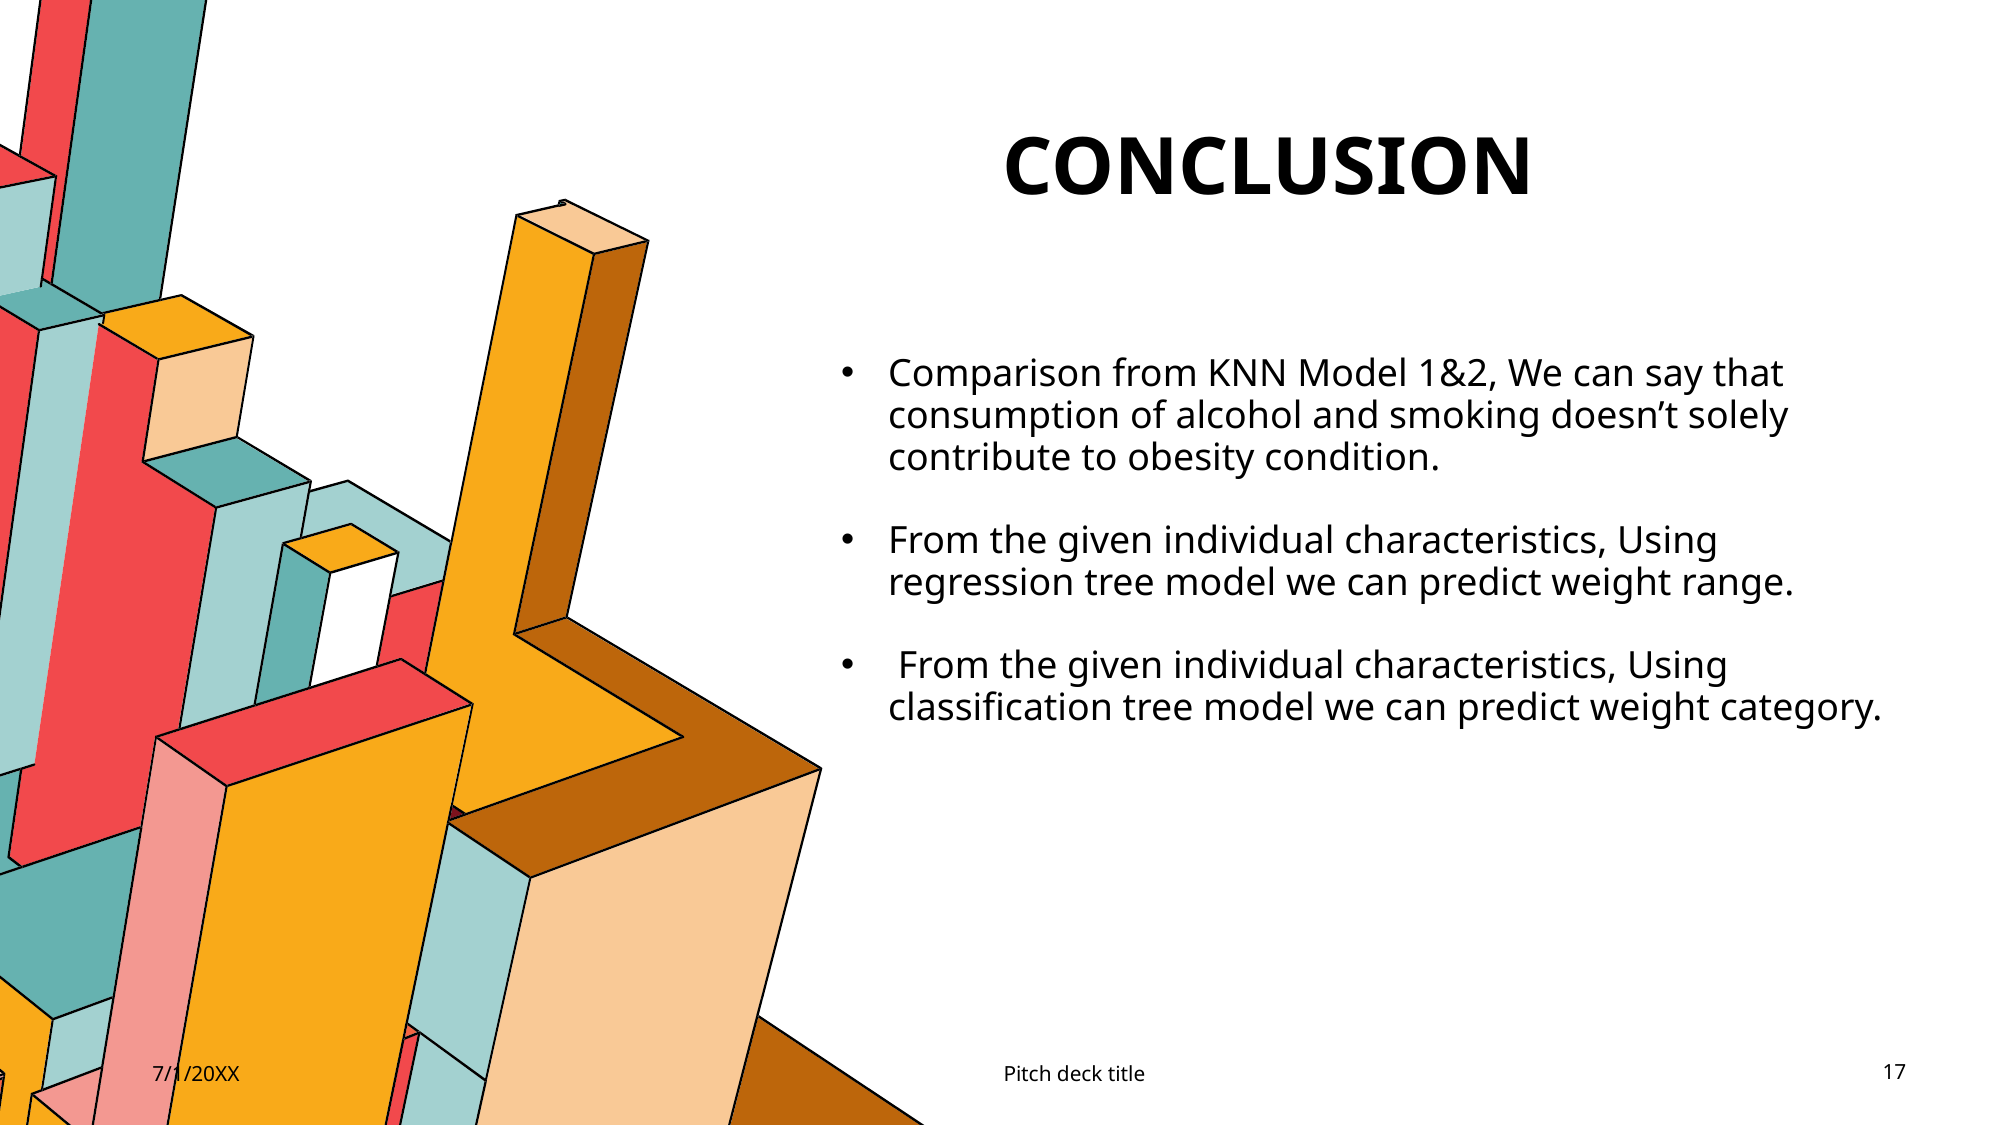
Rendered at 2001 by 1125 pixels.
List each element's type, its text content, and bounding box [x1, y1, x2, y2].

footer Pitch deck title [988, 1042, 1484, 1103]
title Conclusion [987, 59, 1917, 278]
list Comparison from KNN Model 1&2, We can say that consumption of alcohol and smoking doesn’t solely contribute to obesity condition. From the given individual characteristics, Using regression tree model we can predict weight range. From the given individual characteristics, Using classification tree model we can predict weight category. [826, 345, 1917, 903]
slide_number 17 [1651, 1042, 1922, 1103]
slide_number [137, 1042, 588, 1103]
